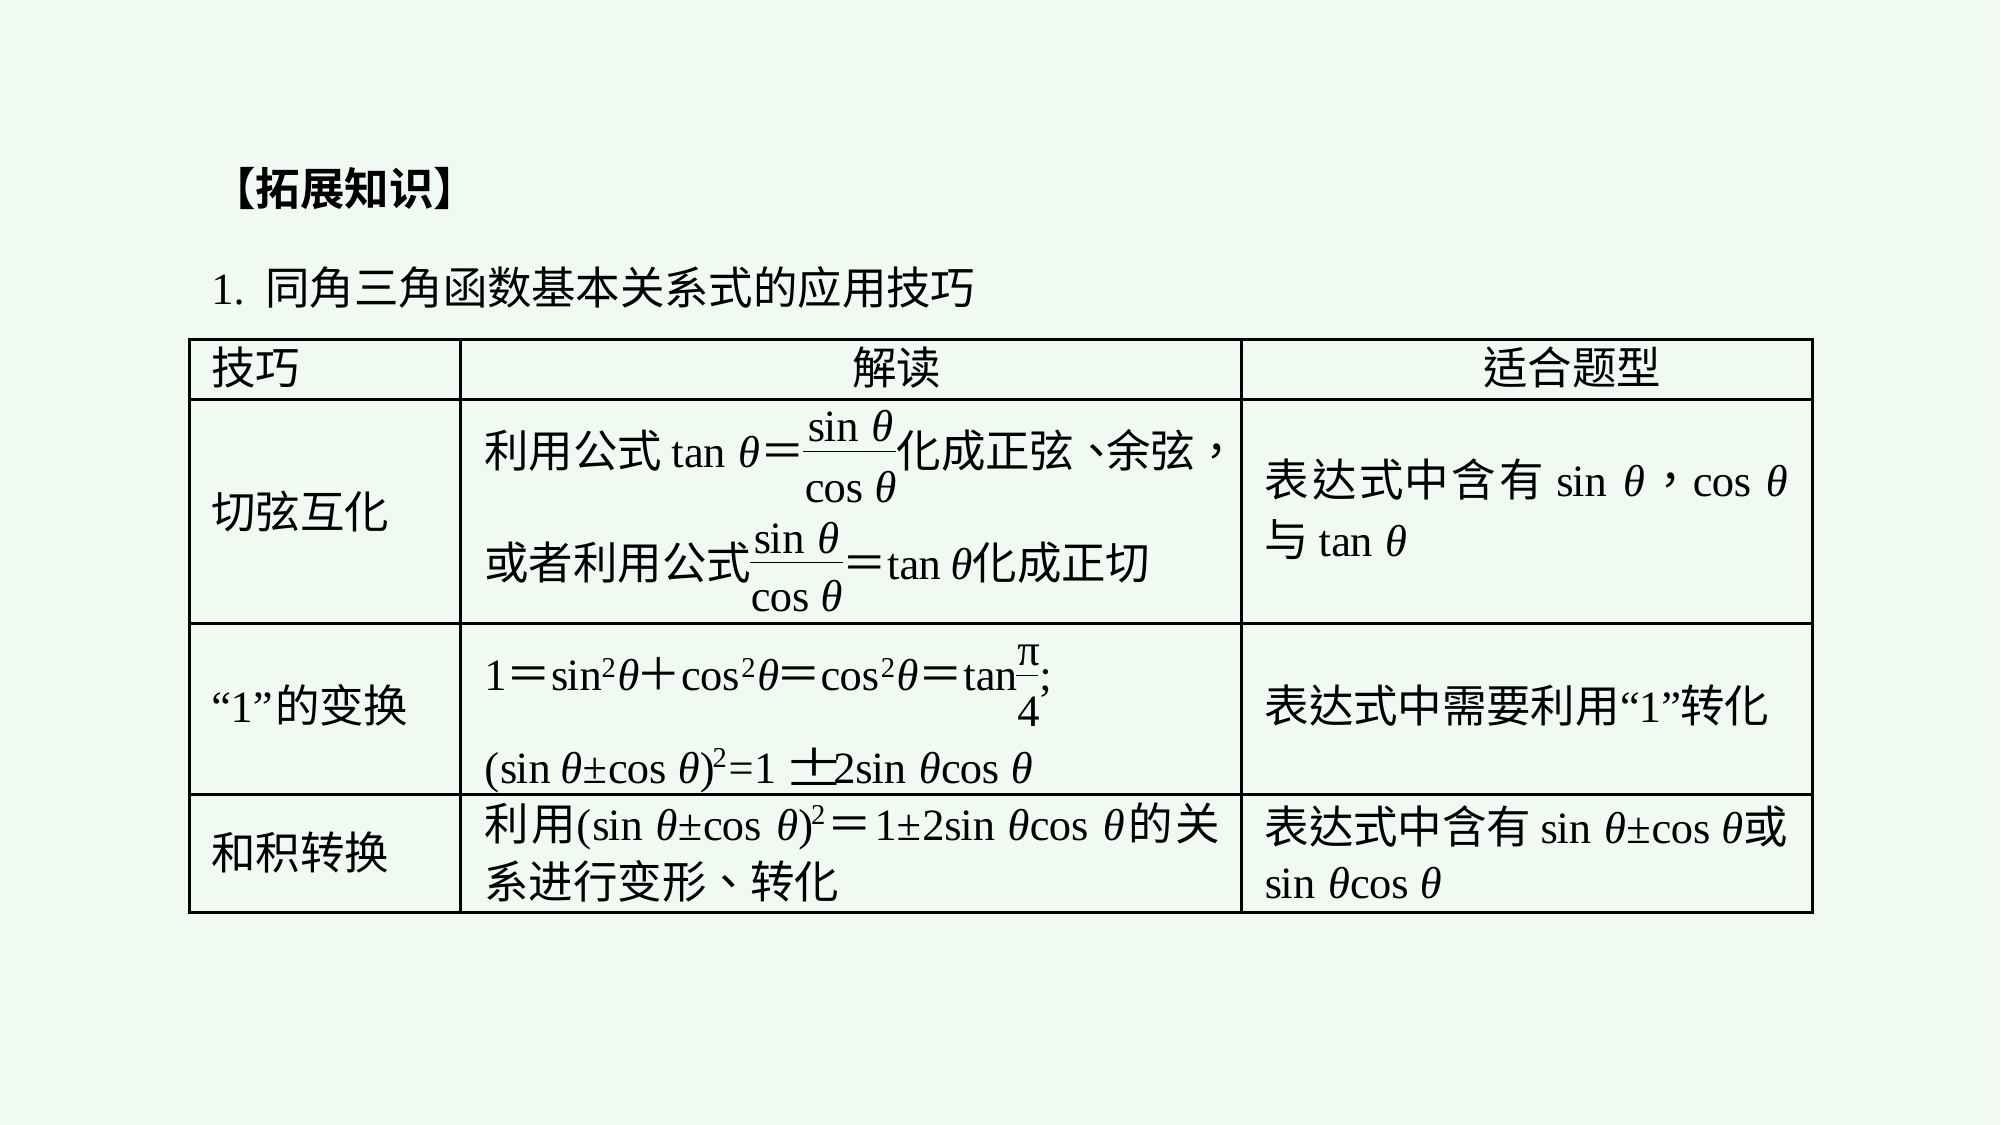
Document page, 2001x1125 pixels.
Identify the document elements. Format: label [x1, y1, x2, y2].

text_box [122, 138, 1881, 981]
